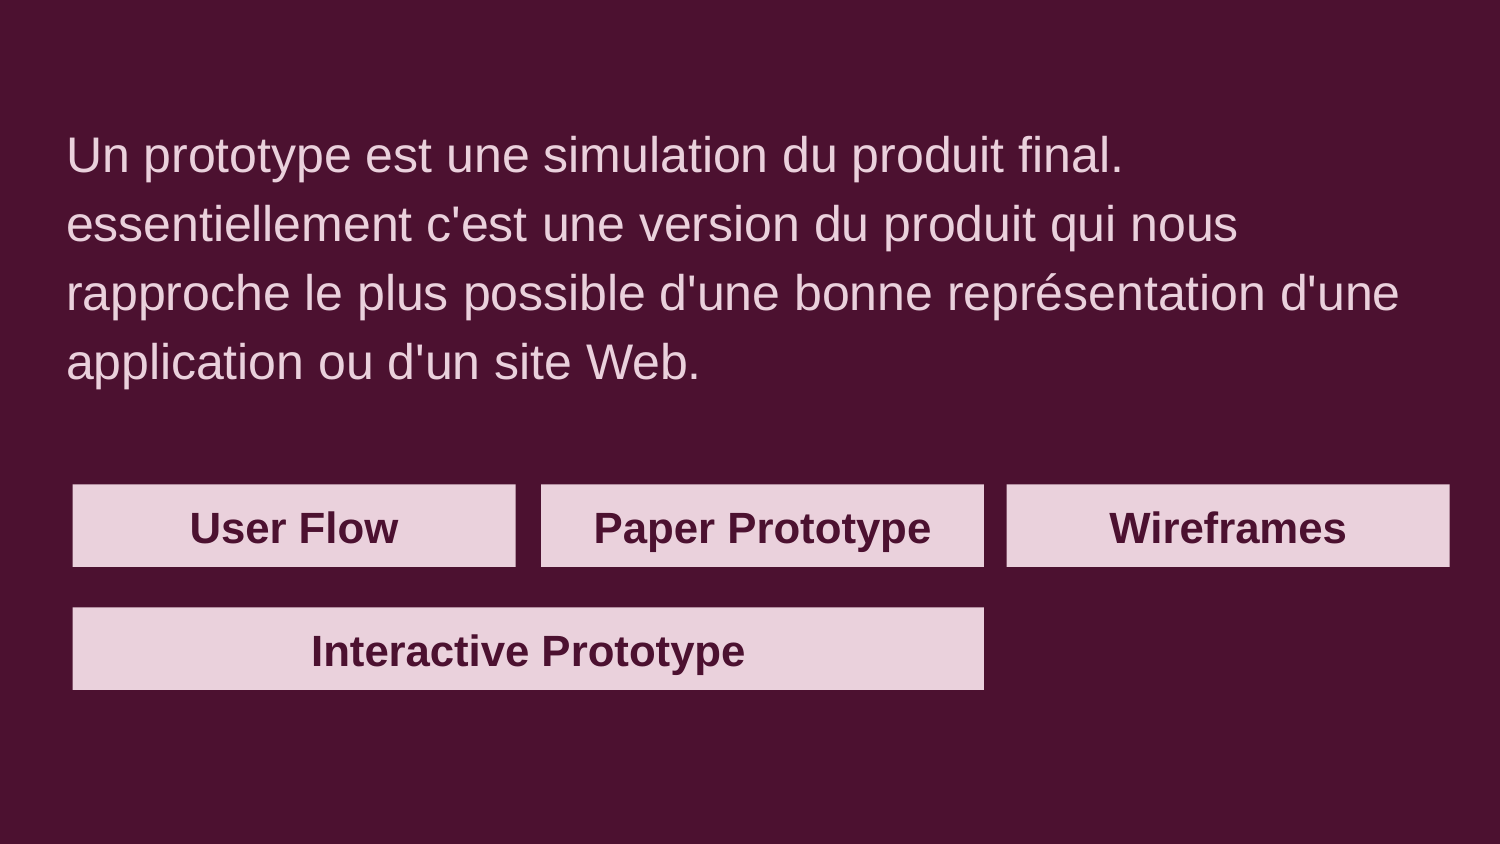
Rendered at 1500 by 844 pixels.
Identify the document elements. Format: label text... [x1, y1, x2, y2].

text_box User Flow [72, 484, 516, 567]
text_box Paper Prototype [541, 484, 984, 567]
list Un prototype est une simulation du produit final. essentiellement c'est une version du produit qui nous rapproche le plus possible d'une bonne représentation d'une application ou d'un site Web. [51, 98, 1449, 660]
text_box Wireframes [1006, 484, 1450, 567]
text_box Interactive Prototype [72, 607, 984, 690]
